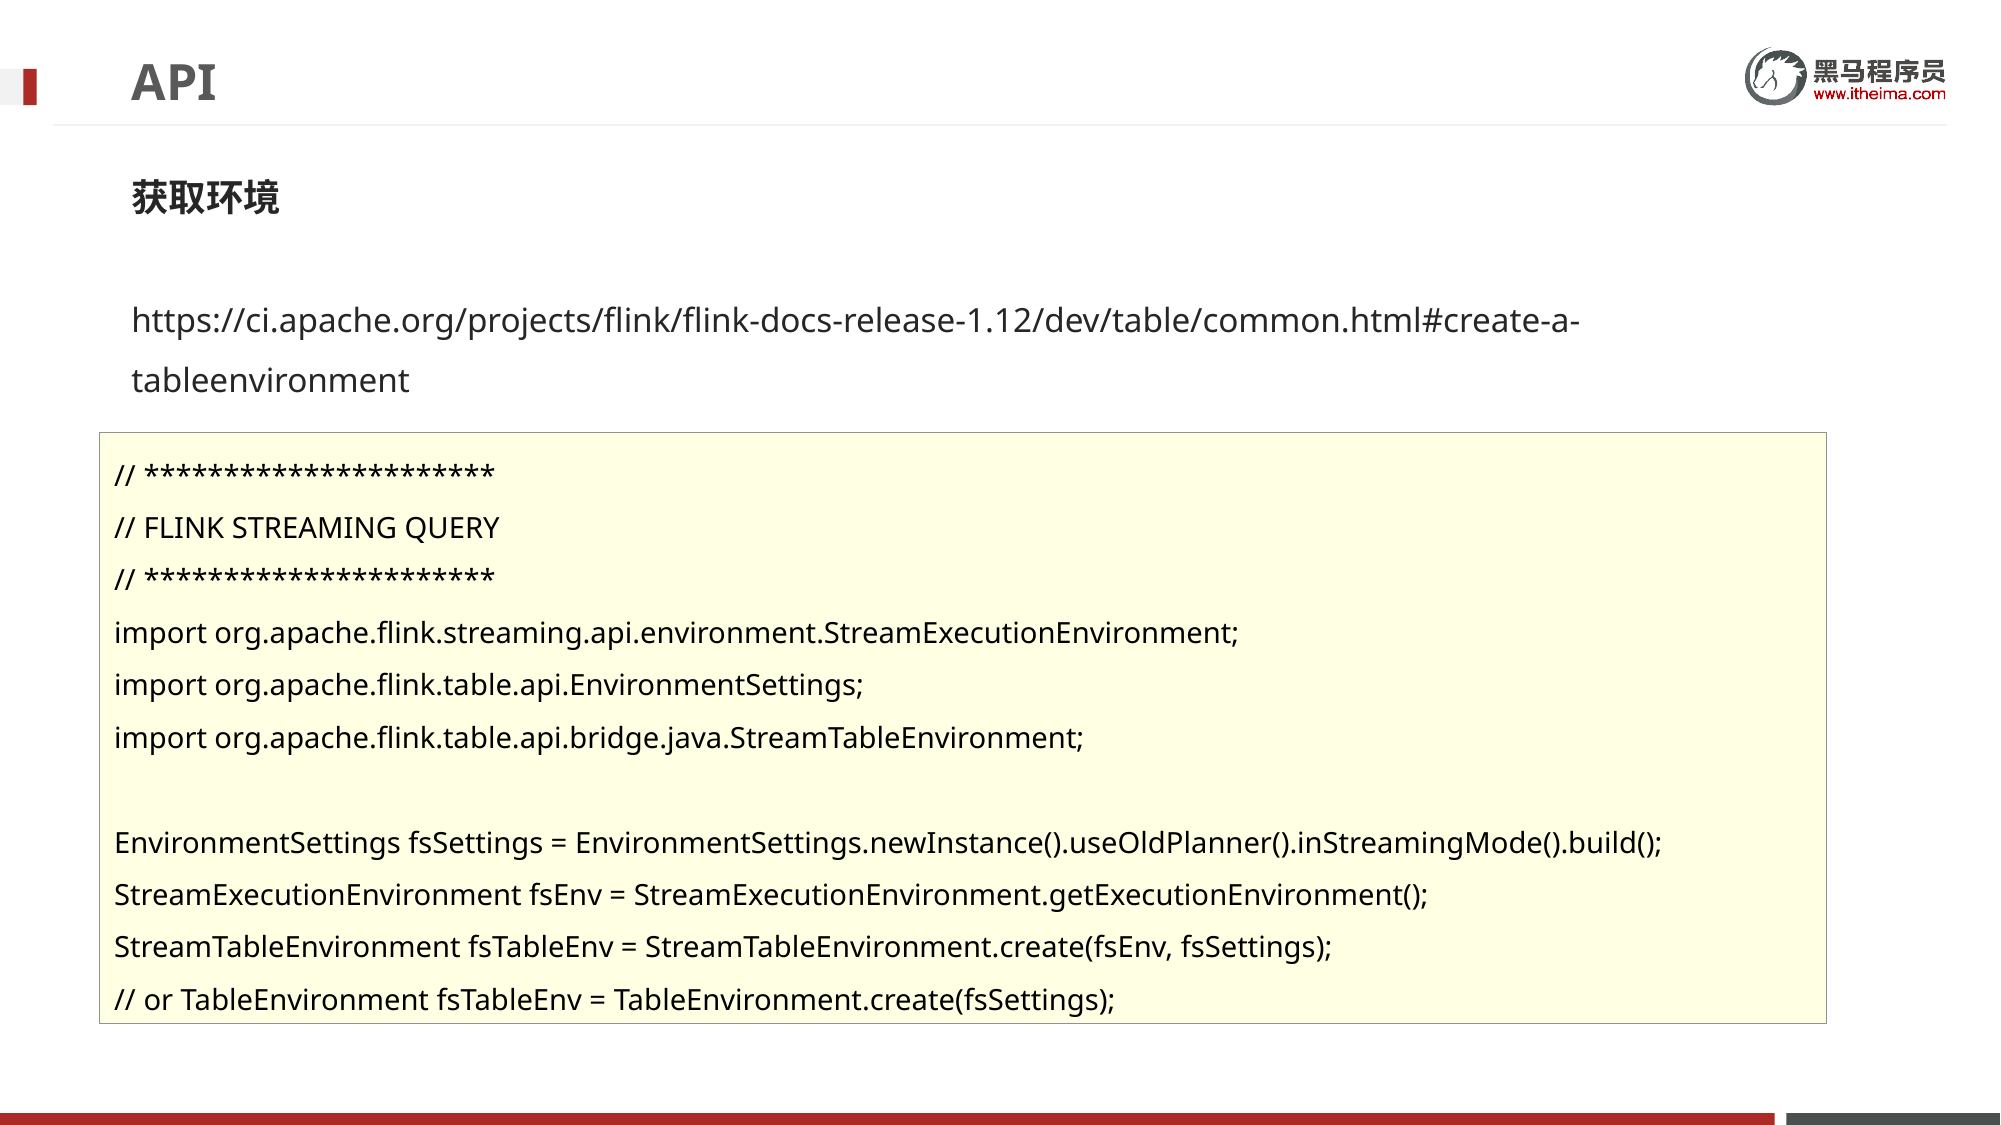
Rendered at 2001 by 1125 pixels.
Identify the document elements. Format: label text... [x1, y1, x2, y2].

text_box // ********************** // FLINK STREAMING QUERY // ********************** import org.apache.flink.streaming.api.environment.StreamExecutionEnvironment; import org.apache.flink.table.api.EnvironmentSettings; import org.apache.flink.table.api.bridge.java.StreamTableEnvironment; EnvironmentSettings fsSettings = EnvironmentSettings.newInstance().useOldPlanner().inStreamingMode().build(); StreamExecutionEnvironment fsEnv = StreamExecutionEnvironment.getExecutionEnvironment(); StreamTableEnvironment fsTableEnv = StreamTableEnvironment.create(fsEnv, fsSettings); // or TableEnvironment fsTableEnv = TableEnvironment.create(fsSettings); [99, 431, 1827, 1024]
picture [1744, 46, 1946, 106]
list https://ci.apache.org/projects/flink/flink-docs-release-1.12/dev/table/common.html#create-a-tableenvironment [116, 271, 1872, 413]
list 获取环境 [116, 154, 1872, 239]
title API [116, 38, 1556, 124]
